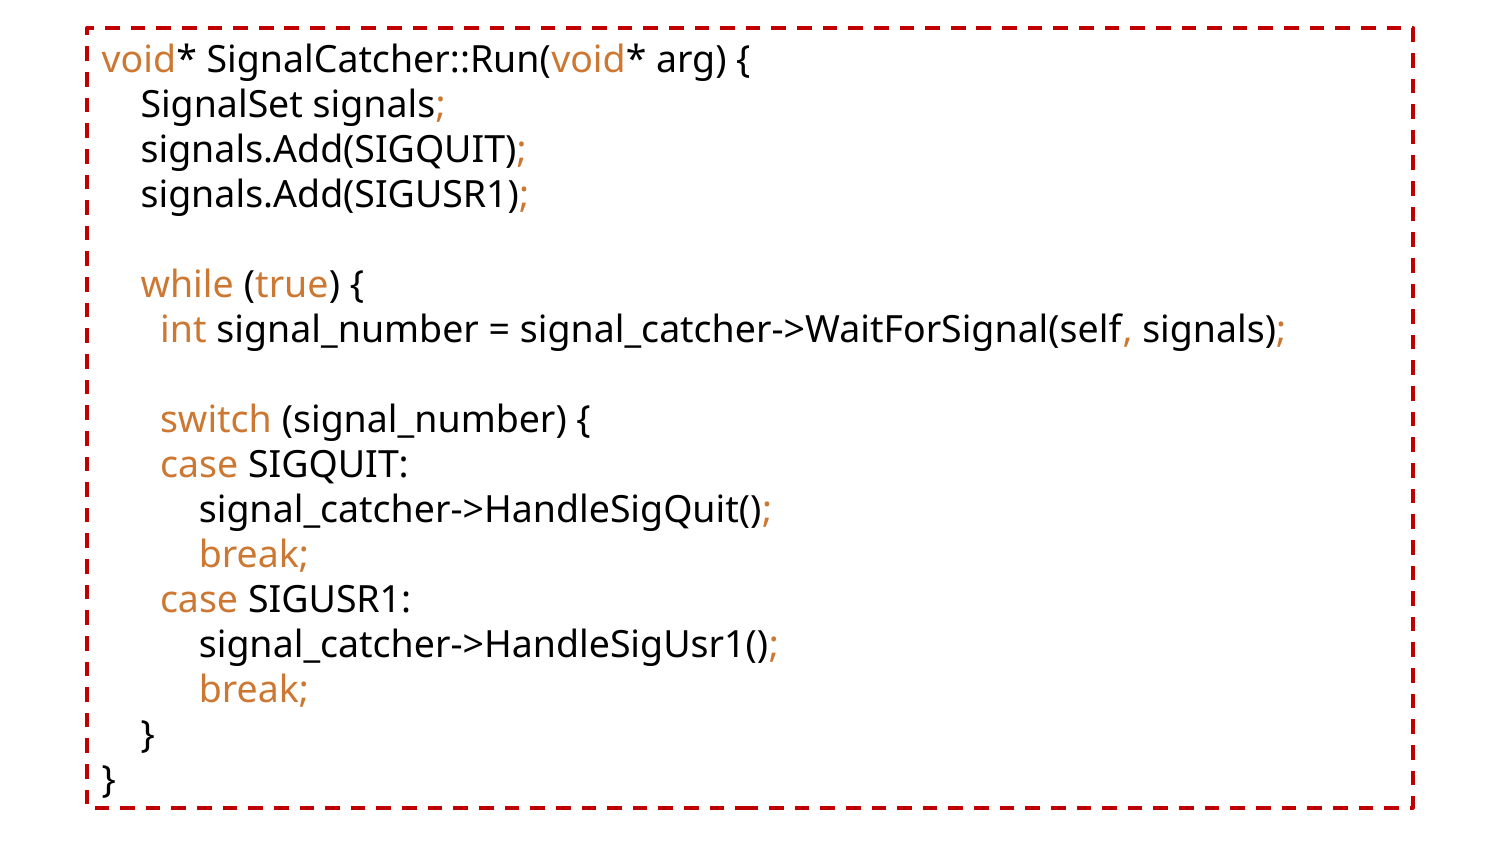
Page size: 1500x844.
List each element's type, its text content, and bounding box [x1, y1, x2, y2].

text_box void* SignalCatcher::Run(void* arg) { SignalSet signals; signals.Add(SIGQUIT); signals.Add(SIGUSR1); while (true) { int signal_number = signal_catcher->WaitForSignal(self, signals); switch (signal_number) { case SIGQUIT: signal_catcher->HandleSigQuit(); break; case SIGUSR1: signal_catcher->HandleSigUsr1(); break; } } [86, 27, 1413, 808]
